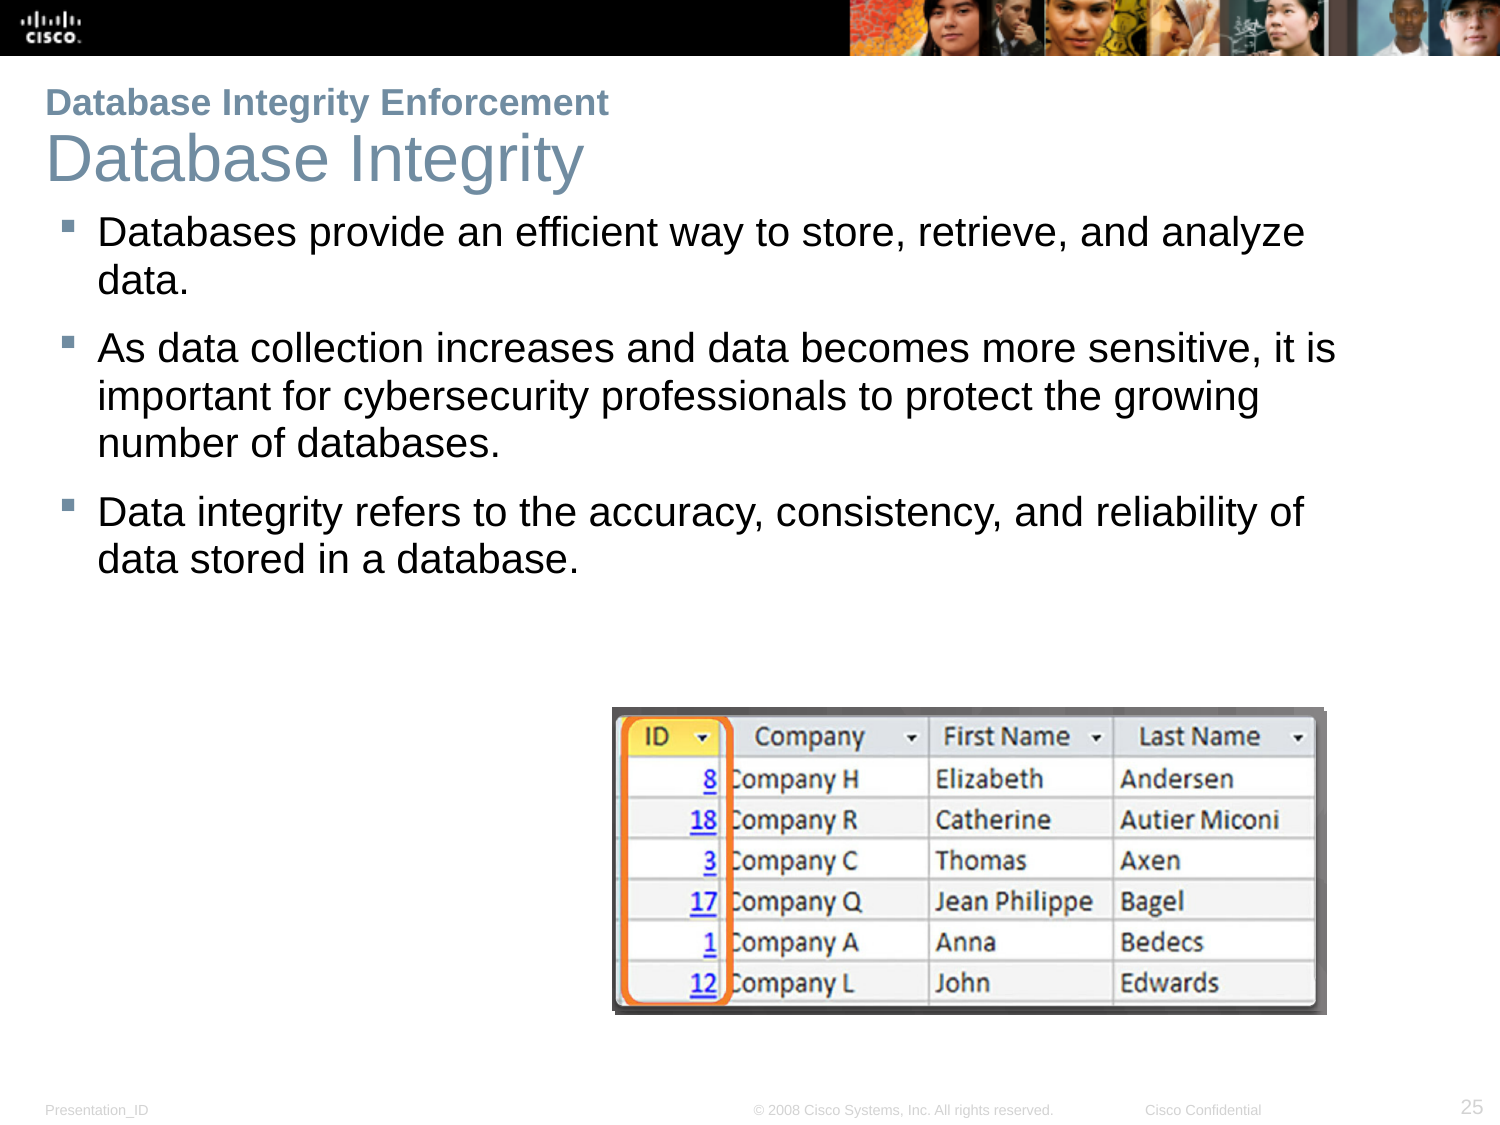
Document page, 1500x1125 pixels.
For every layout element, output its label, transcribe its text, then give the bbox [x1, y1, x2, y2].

title Database Integrity Enforcement Database Integrity [31, 64, 1471, 203]
list Databases provide an efficient way to store, retrieve, and analyze data. As data collection increases and data becomes more sensitive, it is important for cybersecurity professionals to protect the growing number of databases. Data integrity refers to the accuracy, consistency, and reliability of data stored in a database. [45, 202, 1394, 988]
picture [0, 0, 1500, 56]
picture [612, 706, 1327, 1016]
